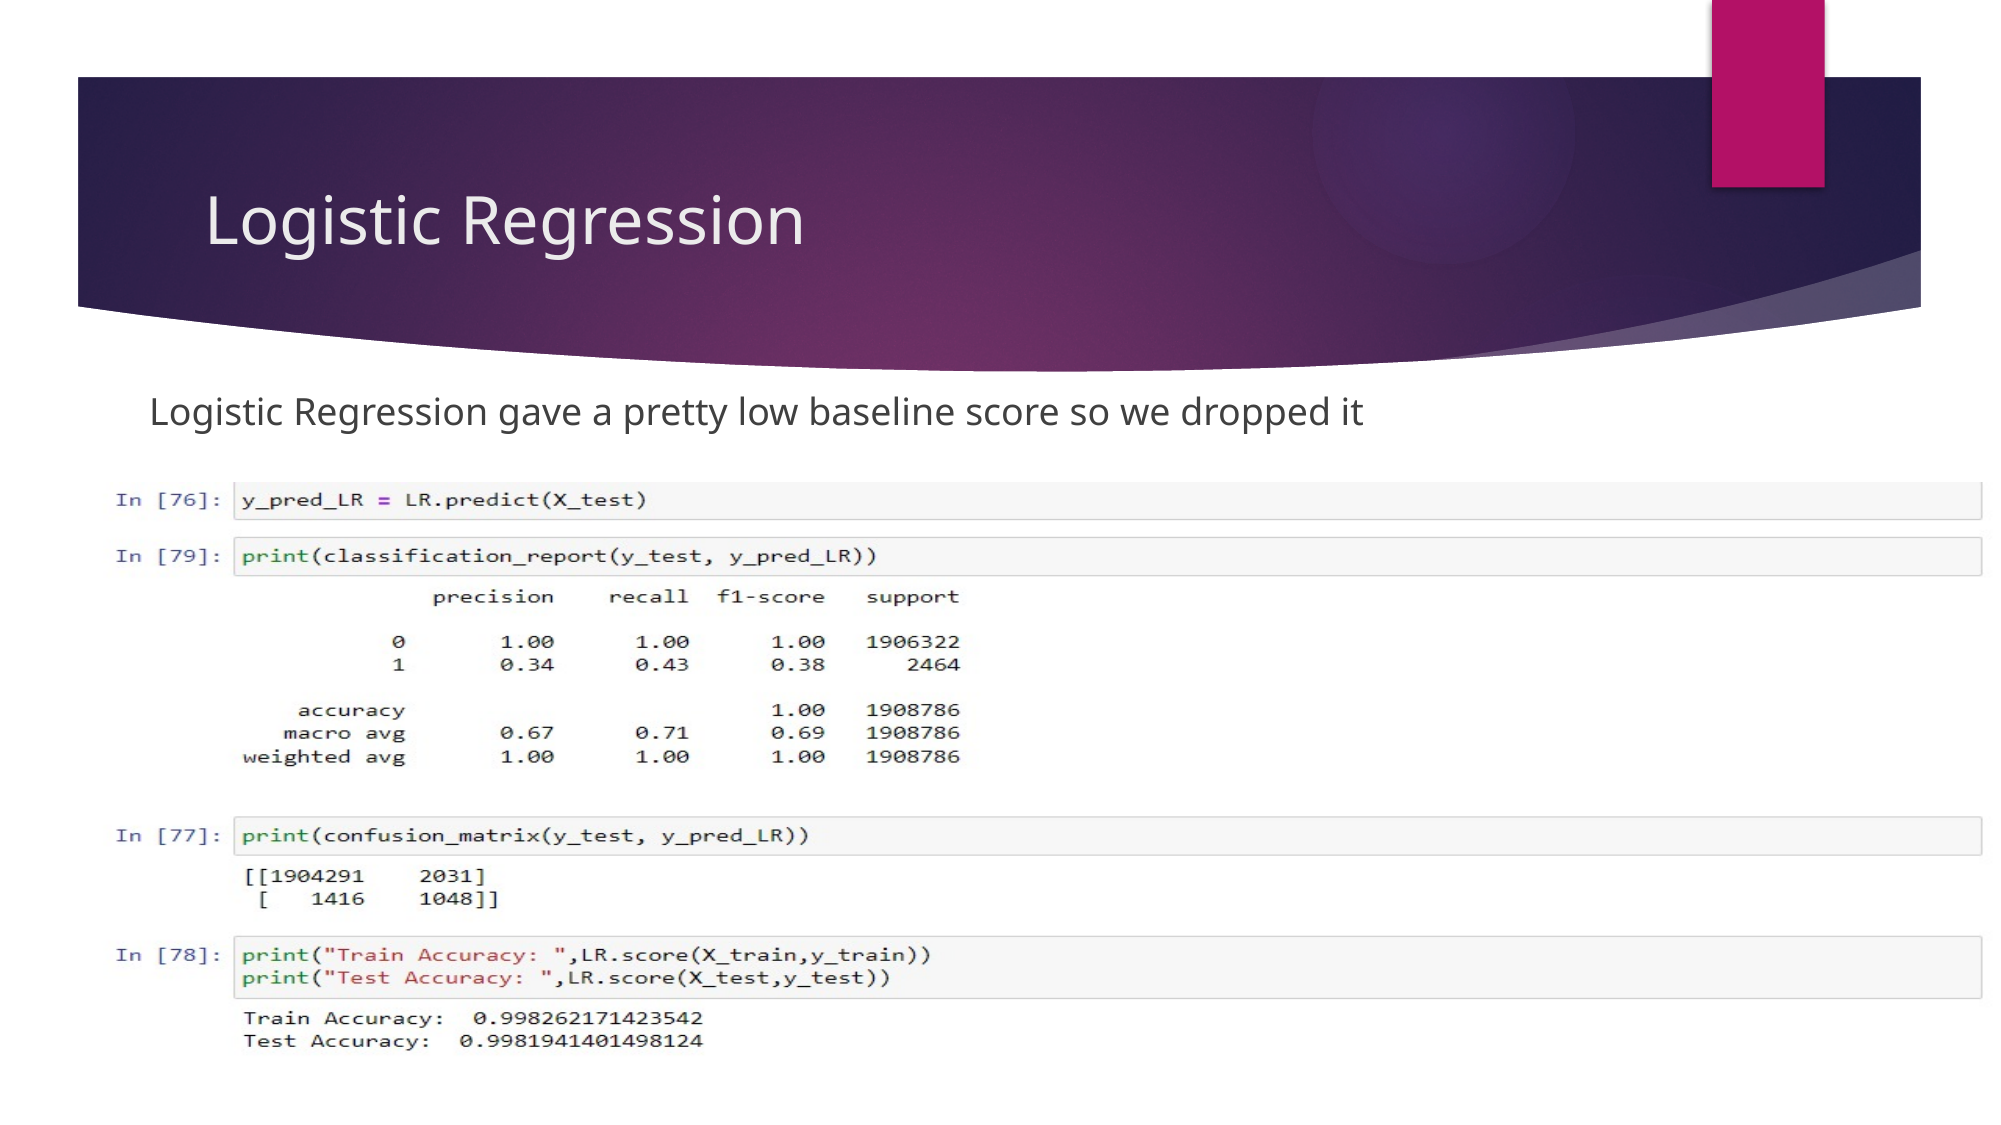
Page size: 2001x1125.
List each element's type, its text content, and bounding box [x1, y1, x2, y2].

title Logistic Regression [189, 159, 1627, 276]
picture [54, 481, 2000, 1078]
list Logistic Regression gave a pretty low baseline score so we dropped it [134, 380, 1582, 479]
